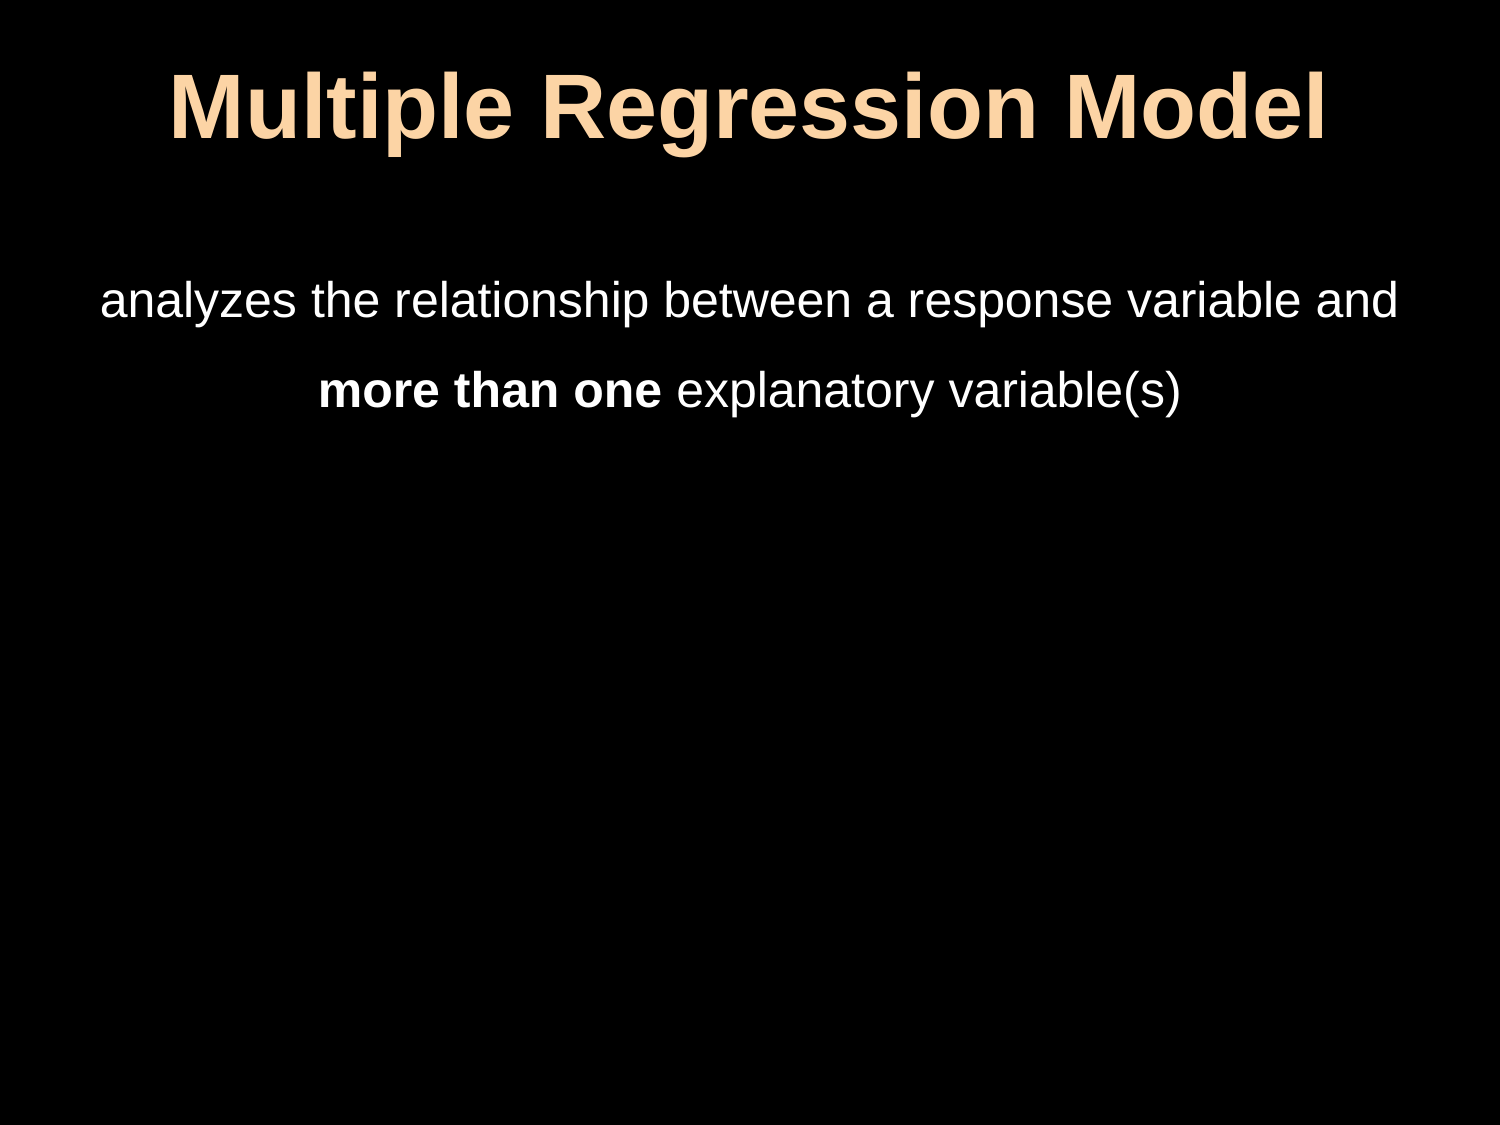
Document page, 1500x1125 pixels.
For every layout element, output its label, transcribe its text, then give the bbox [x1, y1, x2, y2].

text_box analyzes the relationship between a response variable and more than one explanatory variable(s) [73, 230, 1426, 425]
title Multiple Regression Model [0, 0, 1500, 218]
